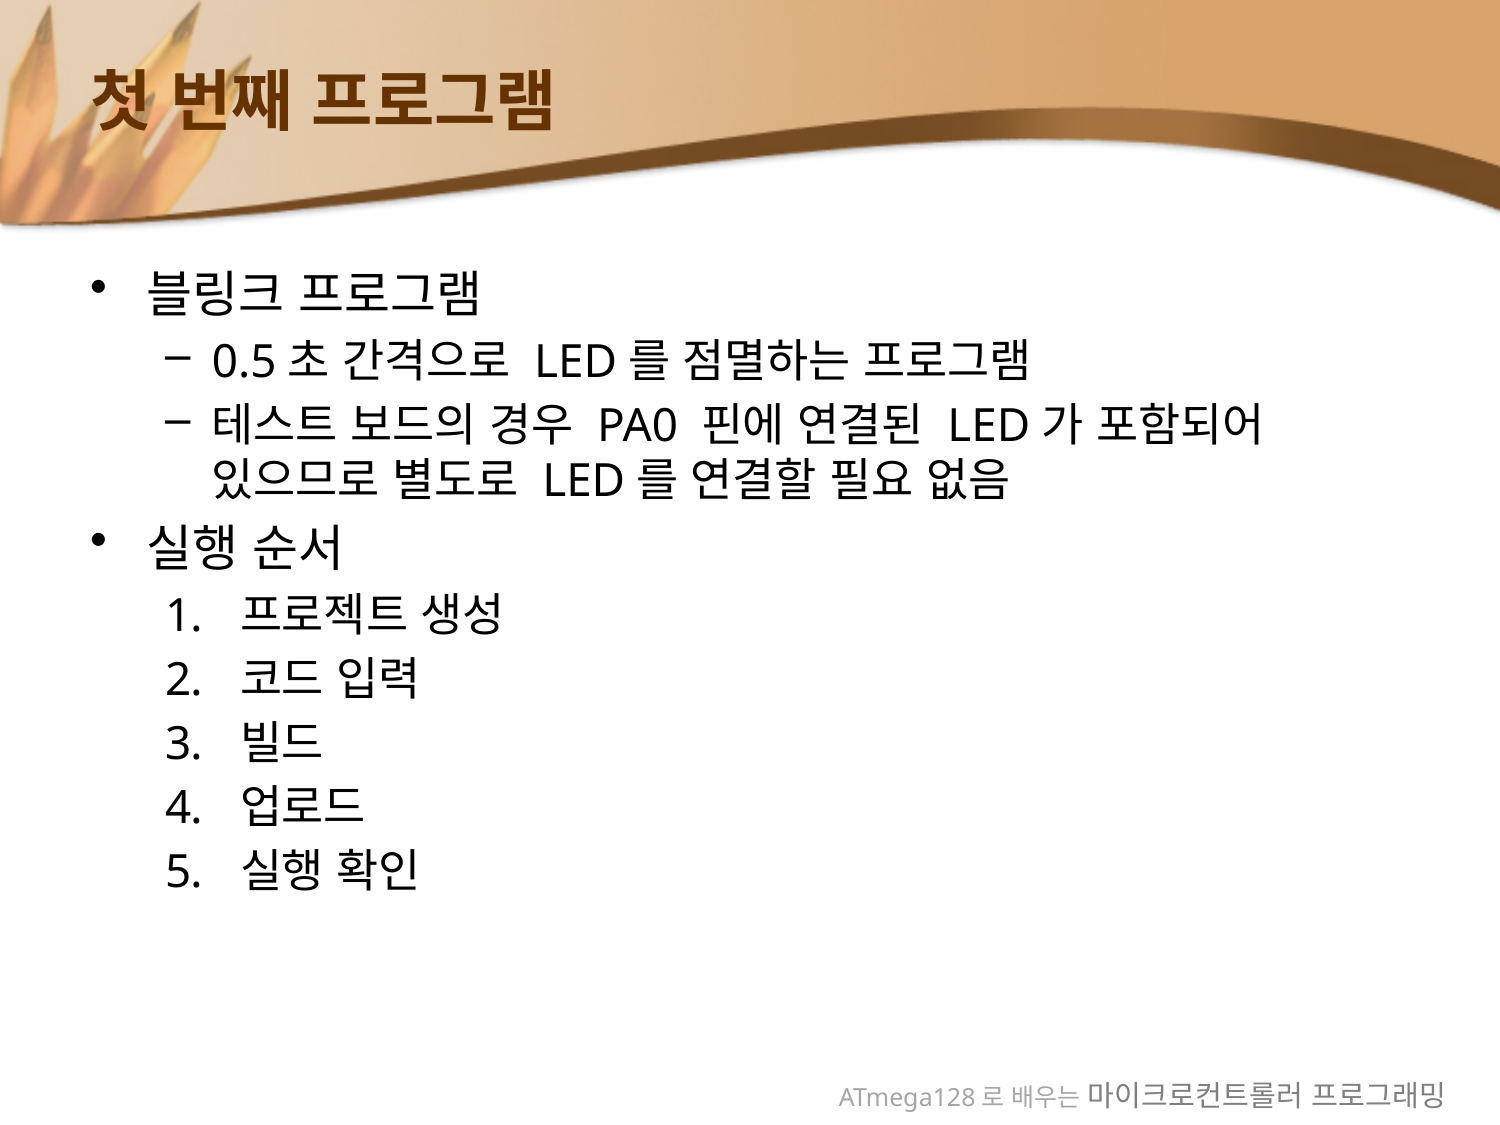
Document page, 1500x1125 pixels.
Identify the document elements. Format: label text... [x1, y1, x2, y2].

picture [0, 0, 1500, 1125]
list 블링크 프로그램 0.5초 간격으로 LED를 점멸하는 프로그램 테스트 보드의 경우 PA0 핀에 연결된 LED가 포함되어 있으므로 별도로 LED를 연결할 필요 없음 실행 순서 프로젝트 생성 코드 입력 빌드 업로드 실행 확인 [75, 255, 1425, 1047]
title 첫 번째 프로그램 [75, 47, 1376, 150]
